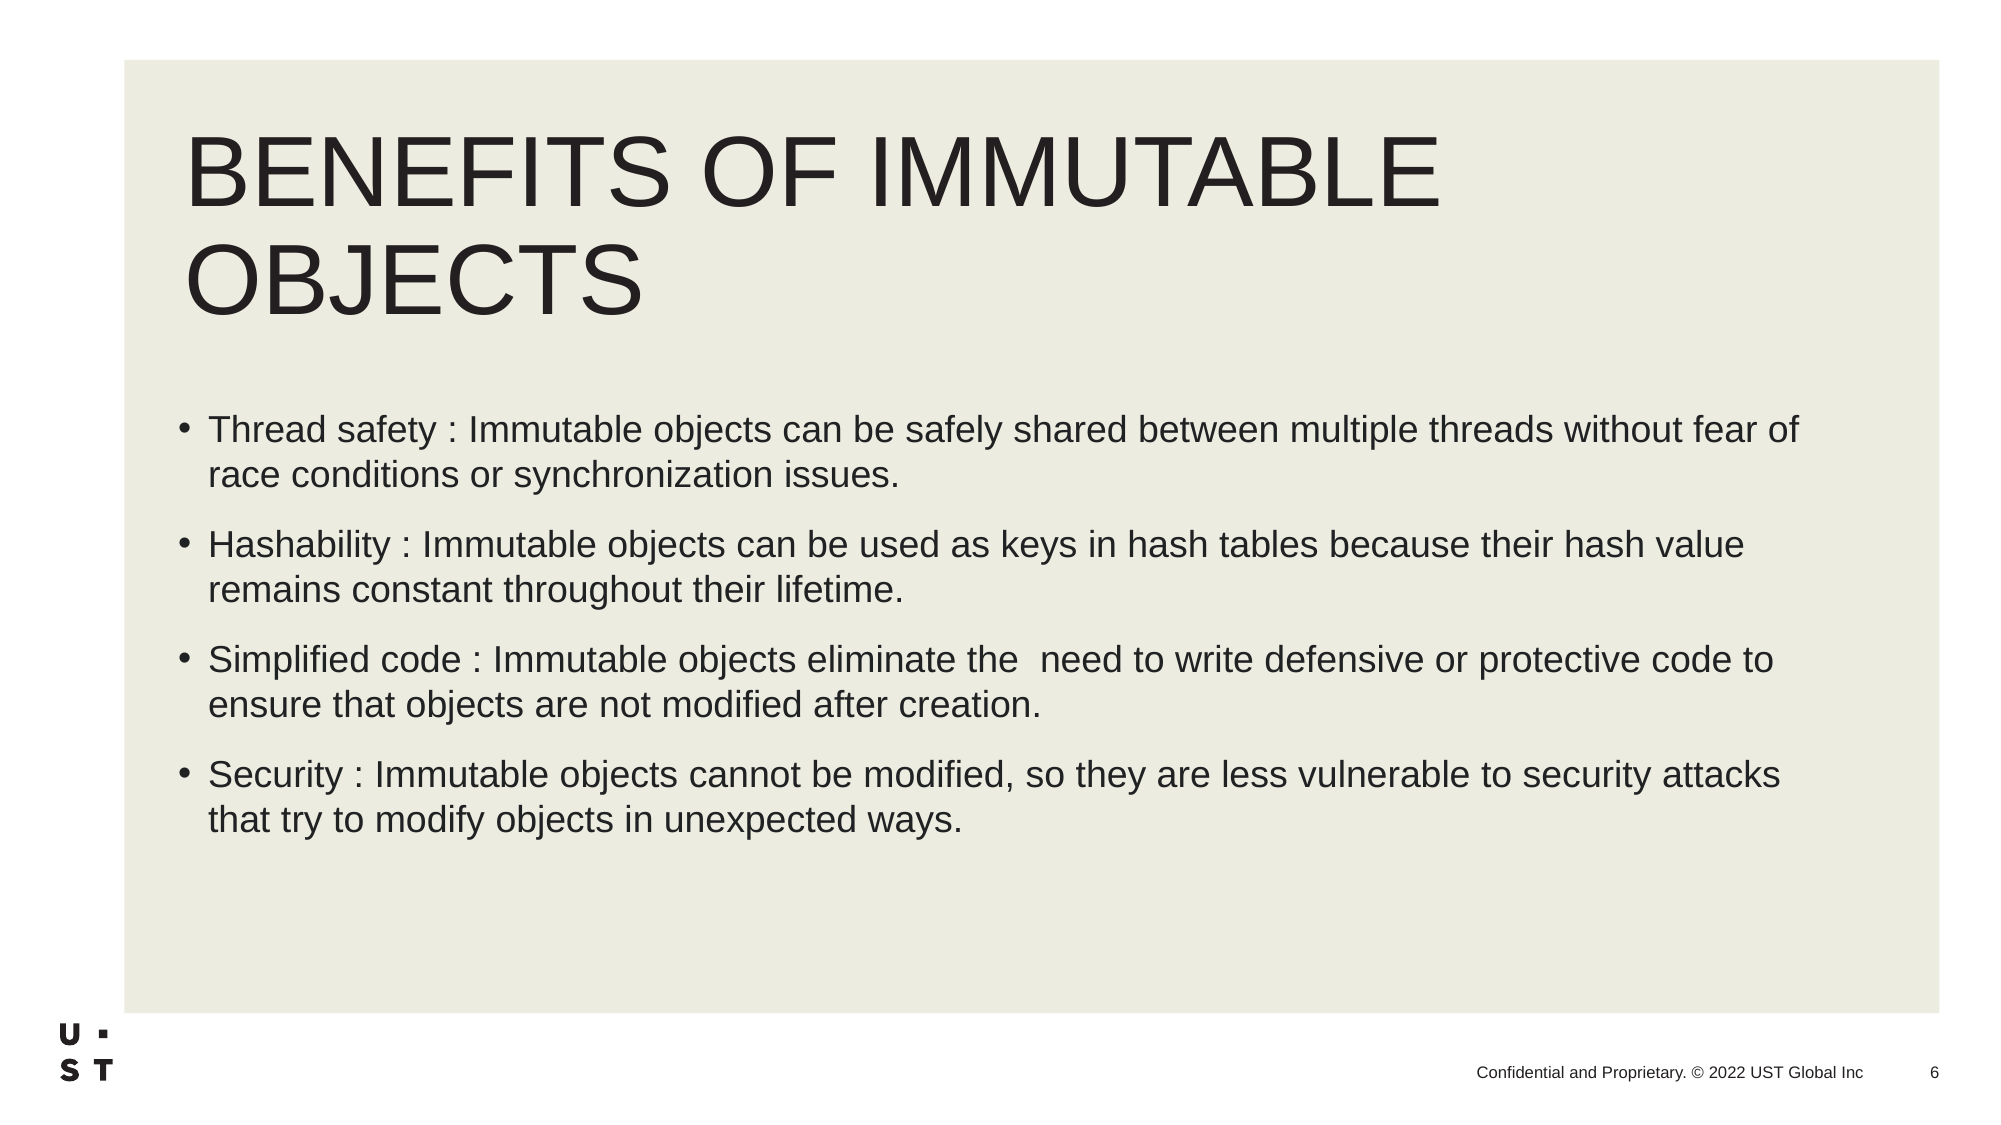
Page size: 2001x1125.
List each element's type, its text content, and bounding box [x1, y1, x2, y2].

list Thread safety : Immutable objects can be safely shared between multiple threads without fear of race conditions or synchronization issues. Hashability : Immutable objects can be used as keys in hash tables because their hash value remains constant throughout their lifetime. Simplified code : Immutable objects eliminate the need to write defensive or protective code to ensure that objects are not modified after creation. Security : Immutable objects cannot be modified, so they are less vulnerable to security attacks that try to modify objects in unexpected ways. [178, 404, 1822, 916]
title BENEFITS OF IMMUTABLE OBJECTS [184, 120, 1580, 404]
